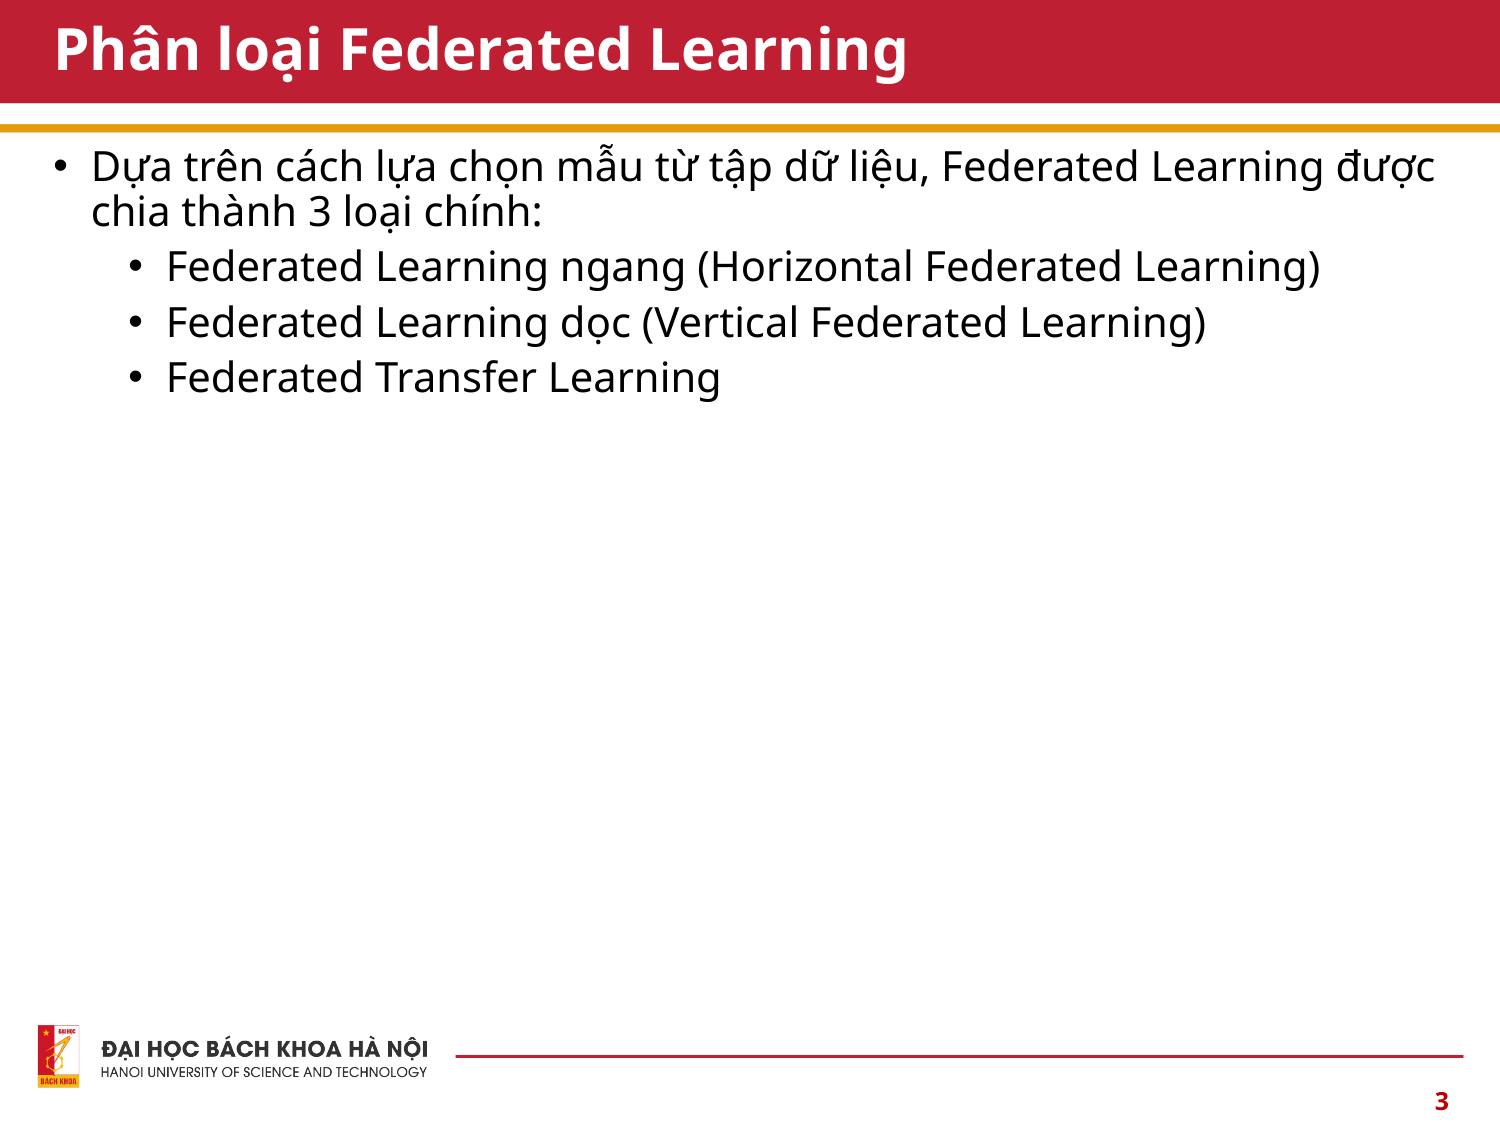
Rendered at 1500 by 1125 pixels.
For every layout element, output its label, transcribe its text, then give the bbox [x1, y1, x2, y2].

list Dựa trên cách lựa chọn mẫu từ tập dữ liệu, Federated Learning được chia thành 3 loại chính: Federated Learning ngang (Horizontal Federated Learning) Federated Learning dọc (Vertical Federated Learning) Federated Transfer Learning [38, 138, 1462, 1008]
picture [0, 0, 1500, 1125]
slide_number 3 [1126, 1078, 1464, 1125]
title Phân loại Federated Learning [38, 12, 1462, 87]
